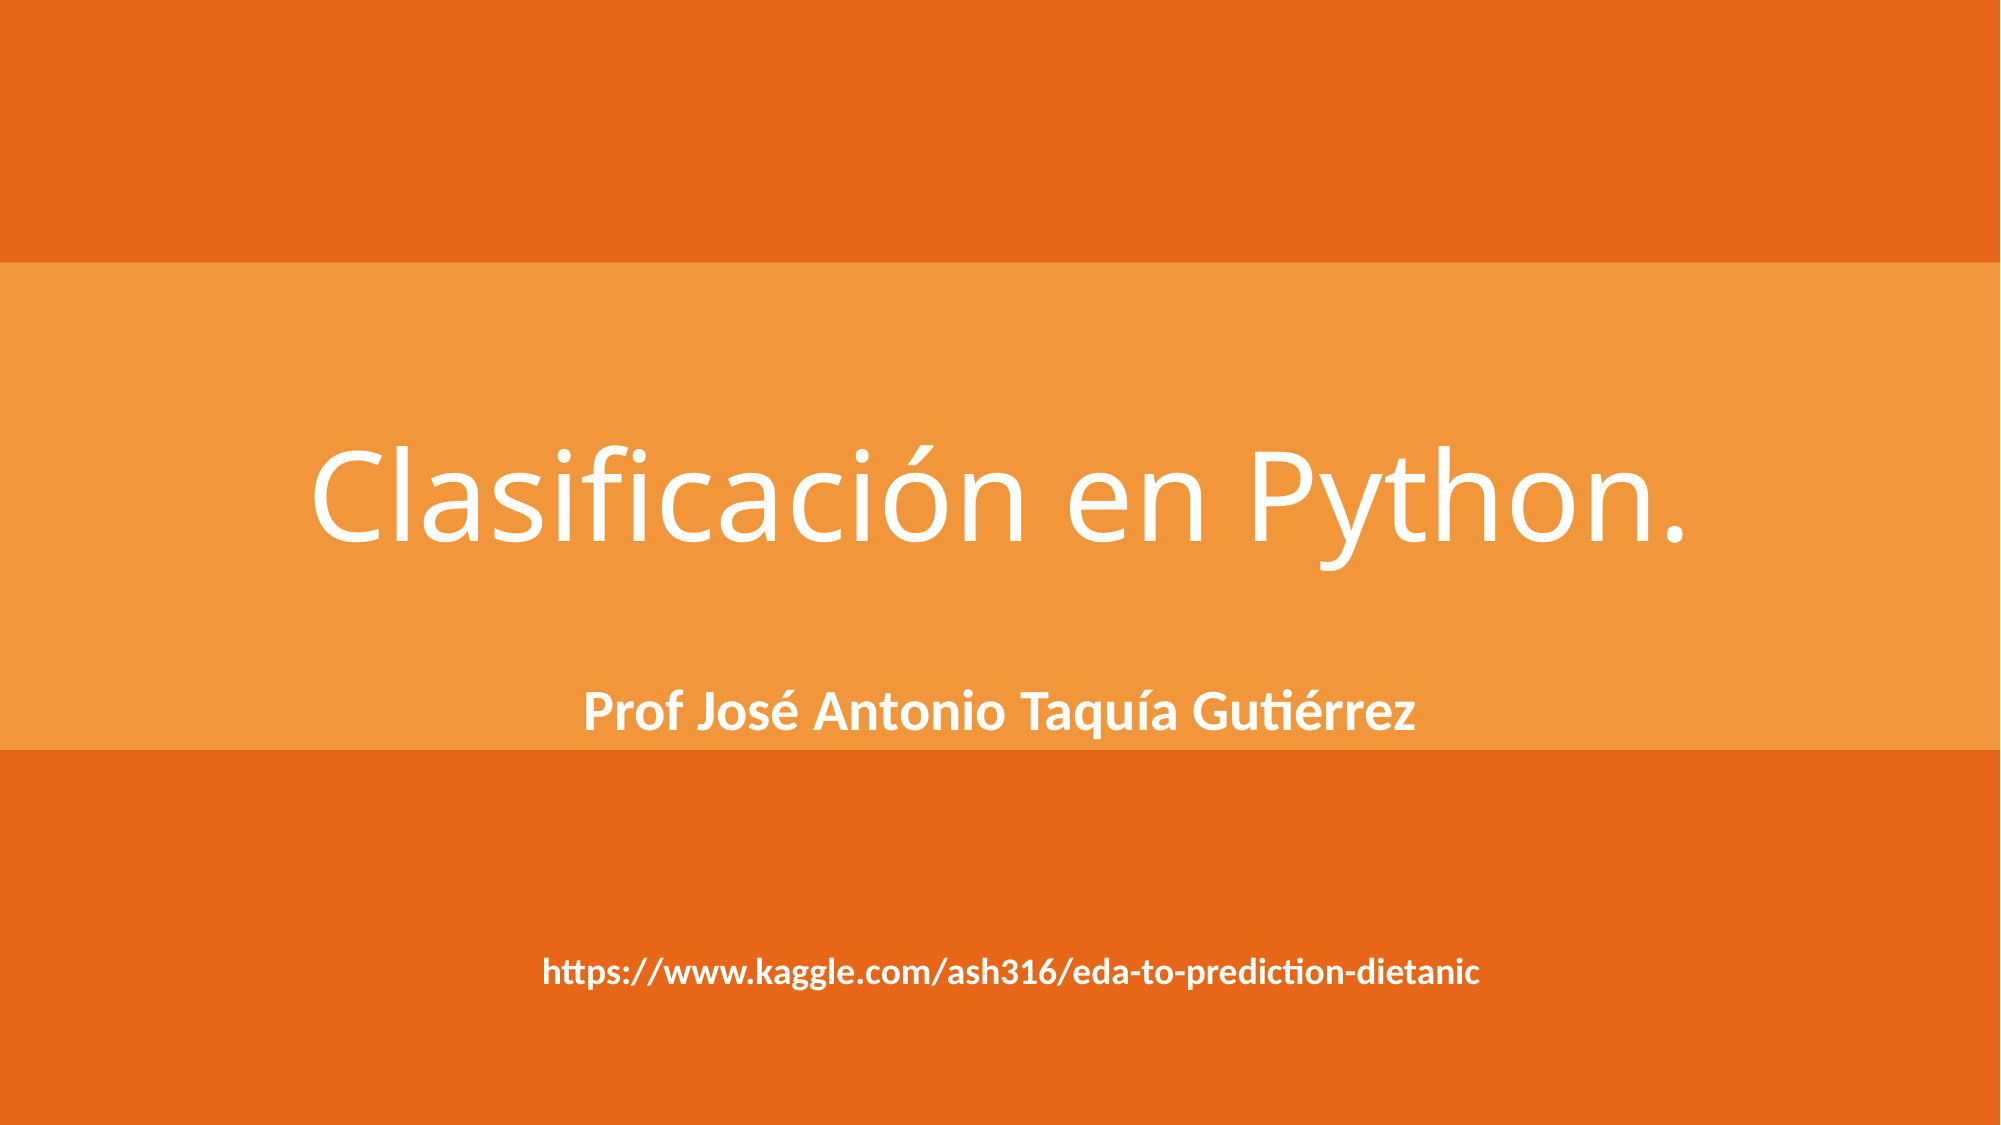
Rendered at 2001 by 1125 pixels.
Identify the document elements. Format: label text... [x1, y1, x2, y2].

subtitle Prof José Antonio Taquía Gutiérrez [249, 582, 1750, 854]
text_box [0, 750, 2000, 1125]
text_box [0, 262, 2000, 750]
title Clasificación en Python. [249, 184, 1750, 576]
text_box https://www.kaggle.com/ash316/eda-to-prediction-dietanic [527, 939, 1497, 999]
text_box [0, 0, 2000, 262]
